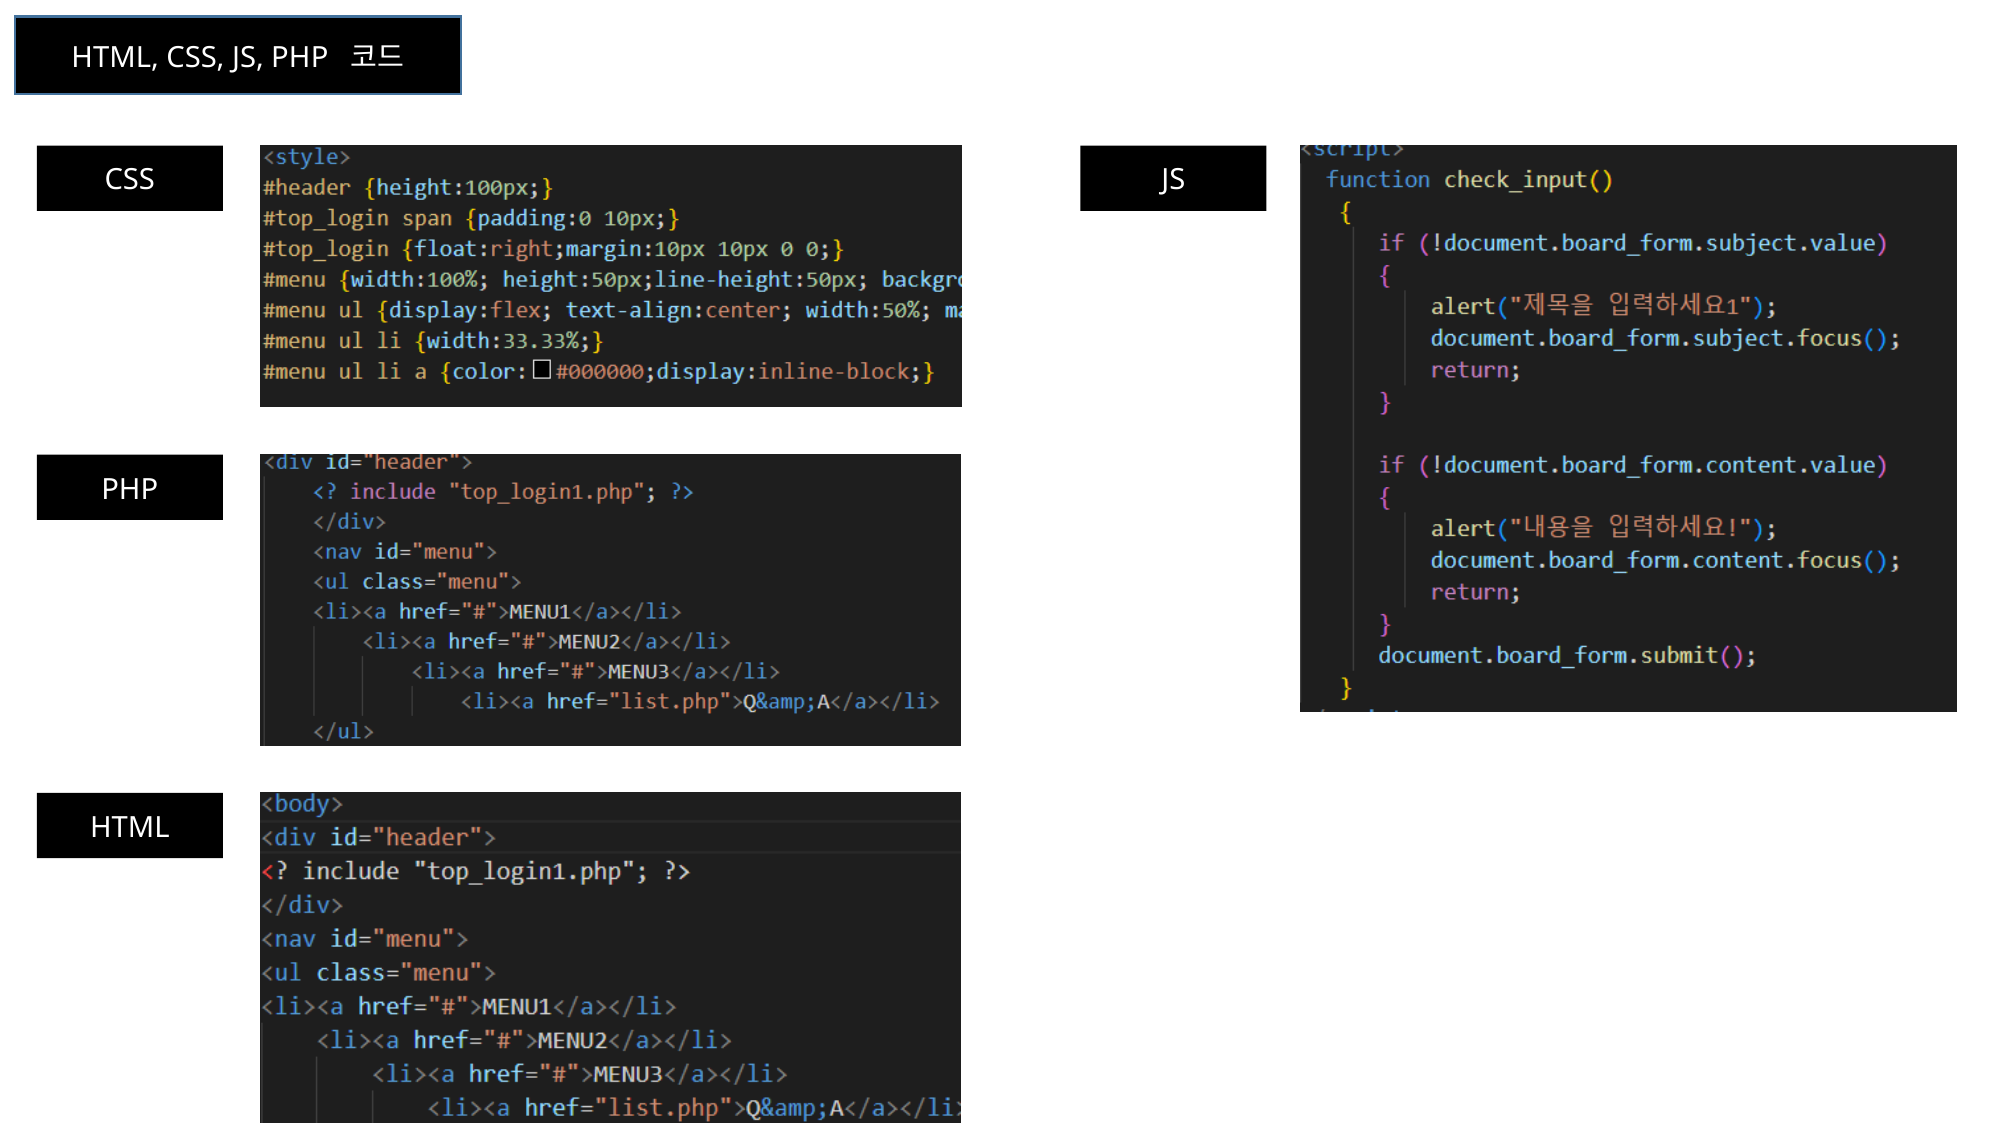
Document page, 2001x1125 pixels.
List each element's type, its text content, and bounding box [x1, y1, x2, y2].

picture [1300, 145, 1957, 712]
text_box HTML, CSS, JS, PHP 코드 [14, 15, 462, 95]
picture [260, 145, 962, 407]
text_box CSS [36, 144, 224, 212]
text_box PHP [36, 454, 224, 521]
picture [260, 792, 961, 1123]
picture [260, 454, 961, 746]
text_box HTML [36, 792, 224, 859]
text_box JS [1079, 144, 1267, 212]
